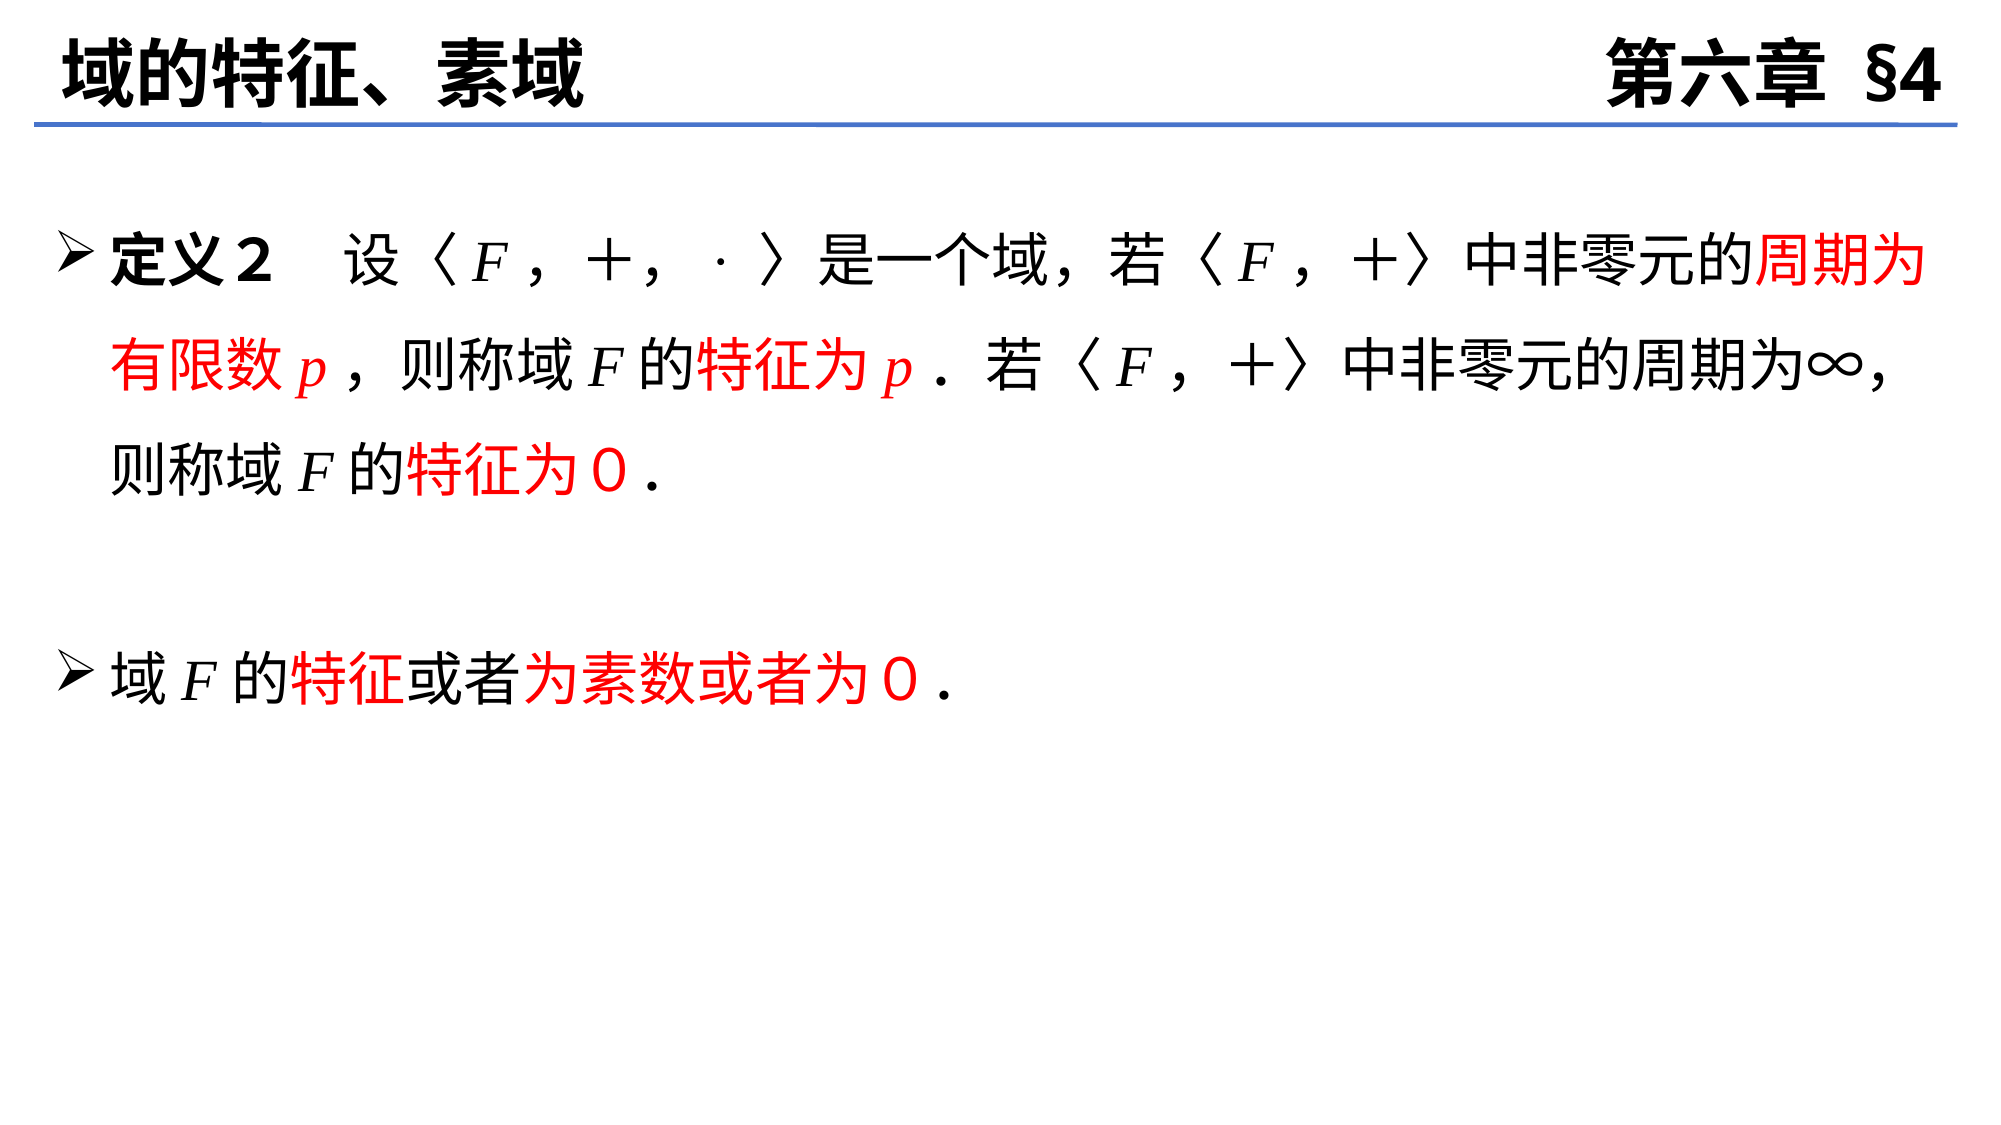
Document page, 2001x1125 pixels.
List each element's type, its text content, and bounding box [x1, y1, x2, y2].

text_box 第六章 §4 [1576, 19, 1958, 124]
text_box 域的特征、素域 [46, 18, 932, 124]
text_box 定义２ 设〈F，＋，· 〉是一个域，若〈F，＋〉中非零元的周期为有限数p，则称域F的特征为p．若〈F，＋〉中非零元的周期为∞，则称域F的特征为０． 域F的特征或者为素数或者为０． [38, 181, 1958, 1065]
